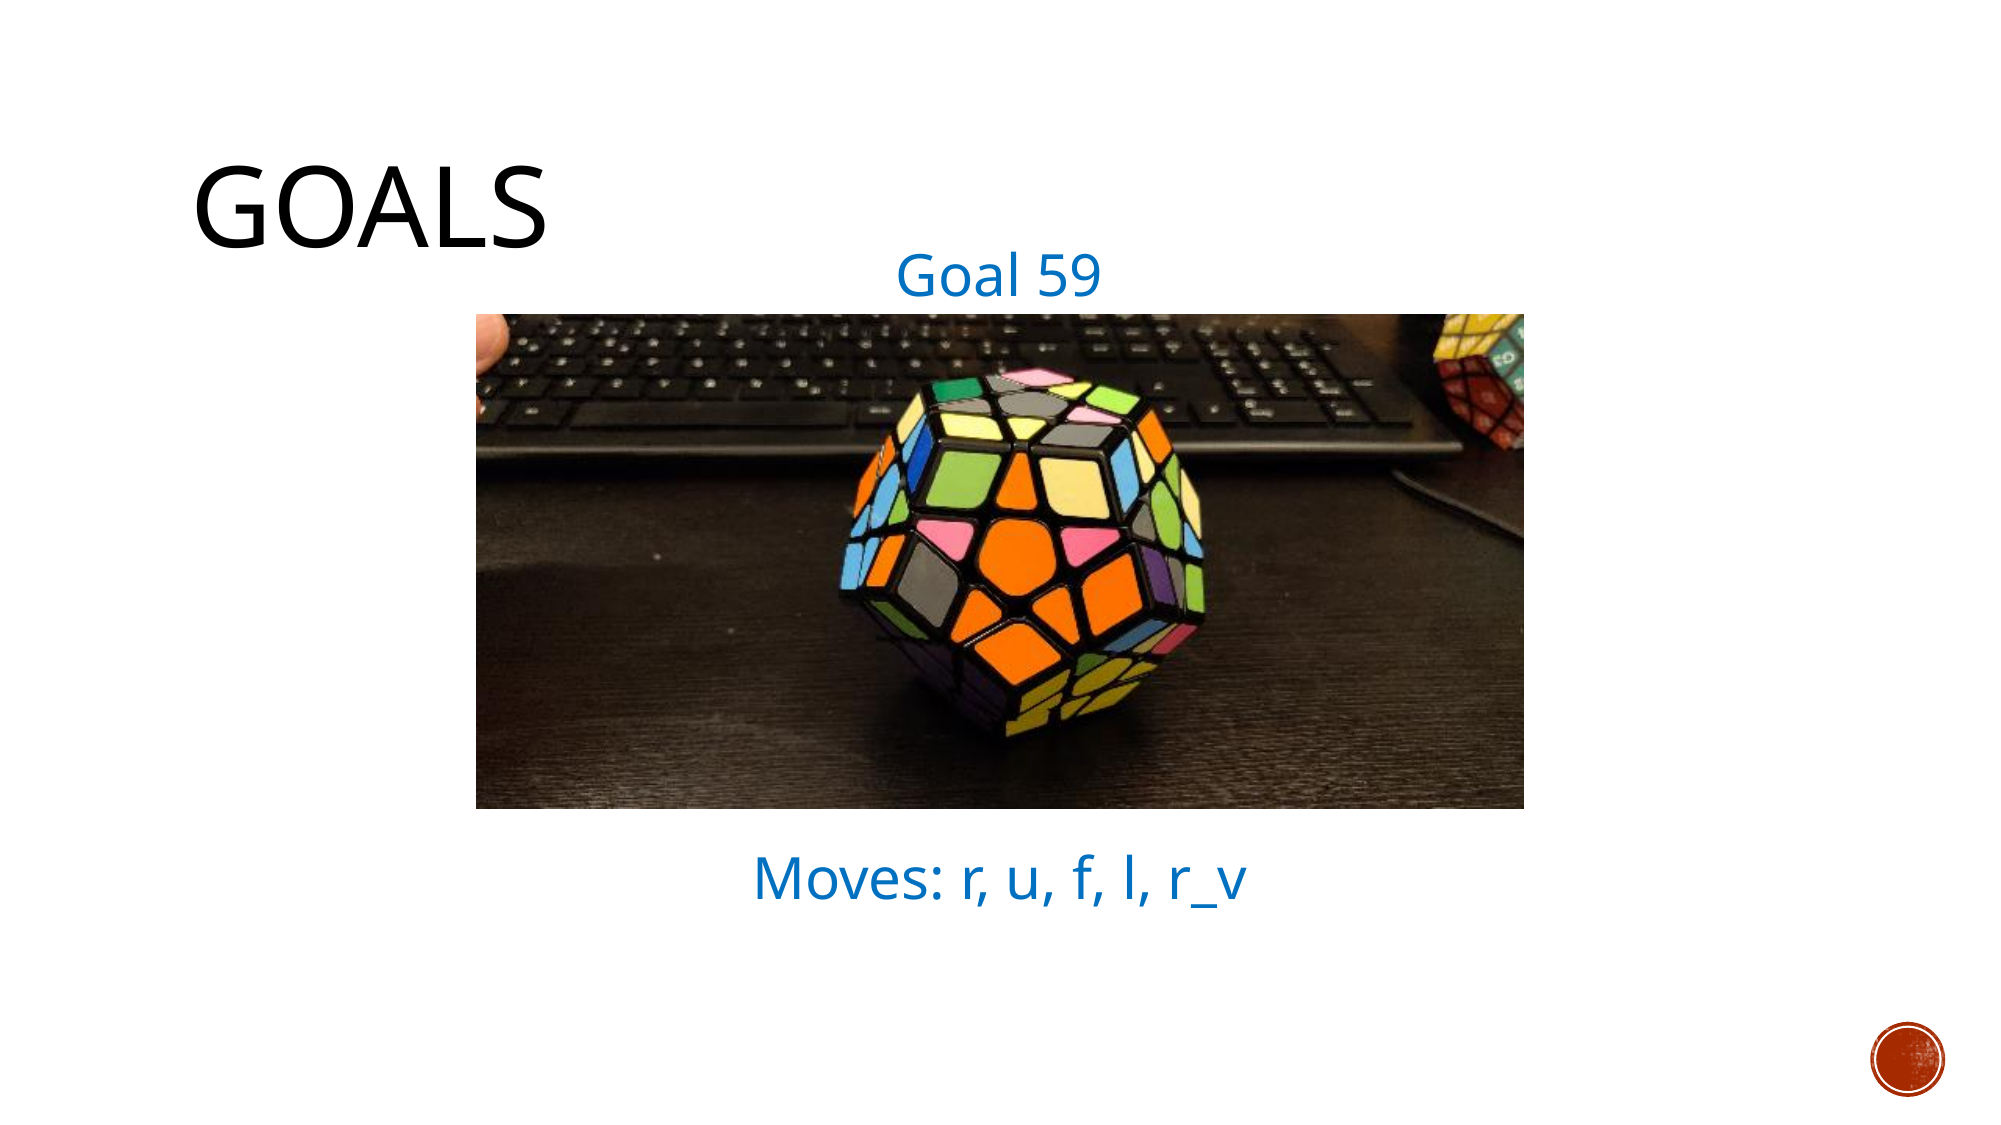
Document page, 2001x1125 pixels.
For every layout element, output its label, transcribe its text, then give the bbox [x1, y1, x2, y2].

text_box Goal 59 [881, 230, 1119, 313]
text_box Moves: r, u, f, l, r_v [667, 833, 1333, 919]
picture [476, 314, 1524, 809]
title Goals [175, 79, 1826, 344]
